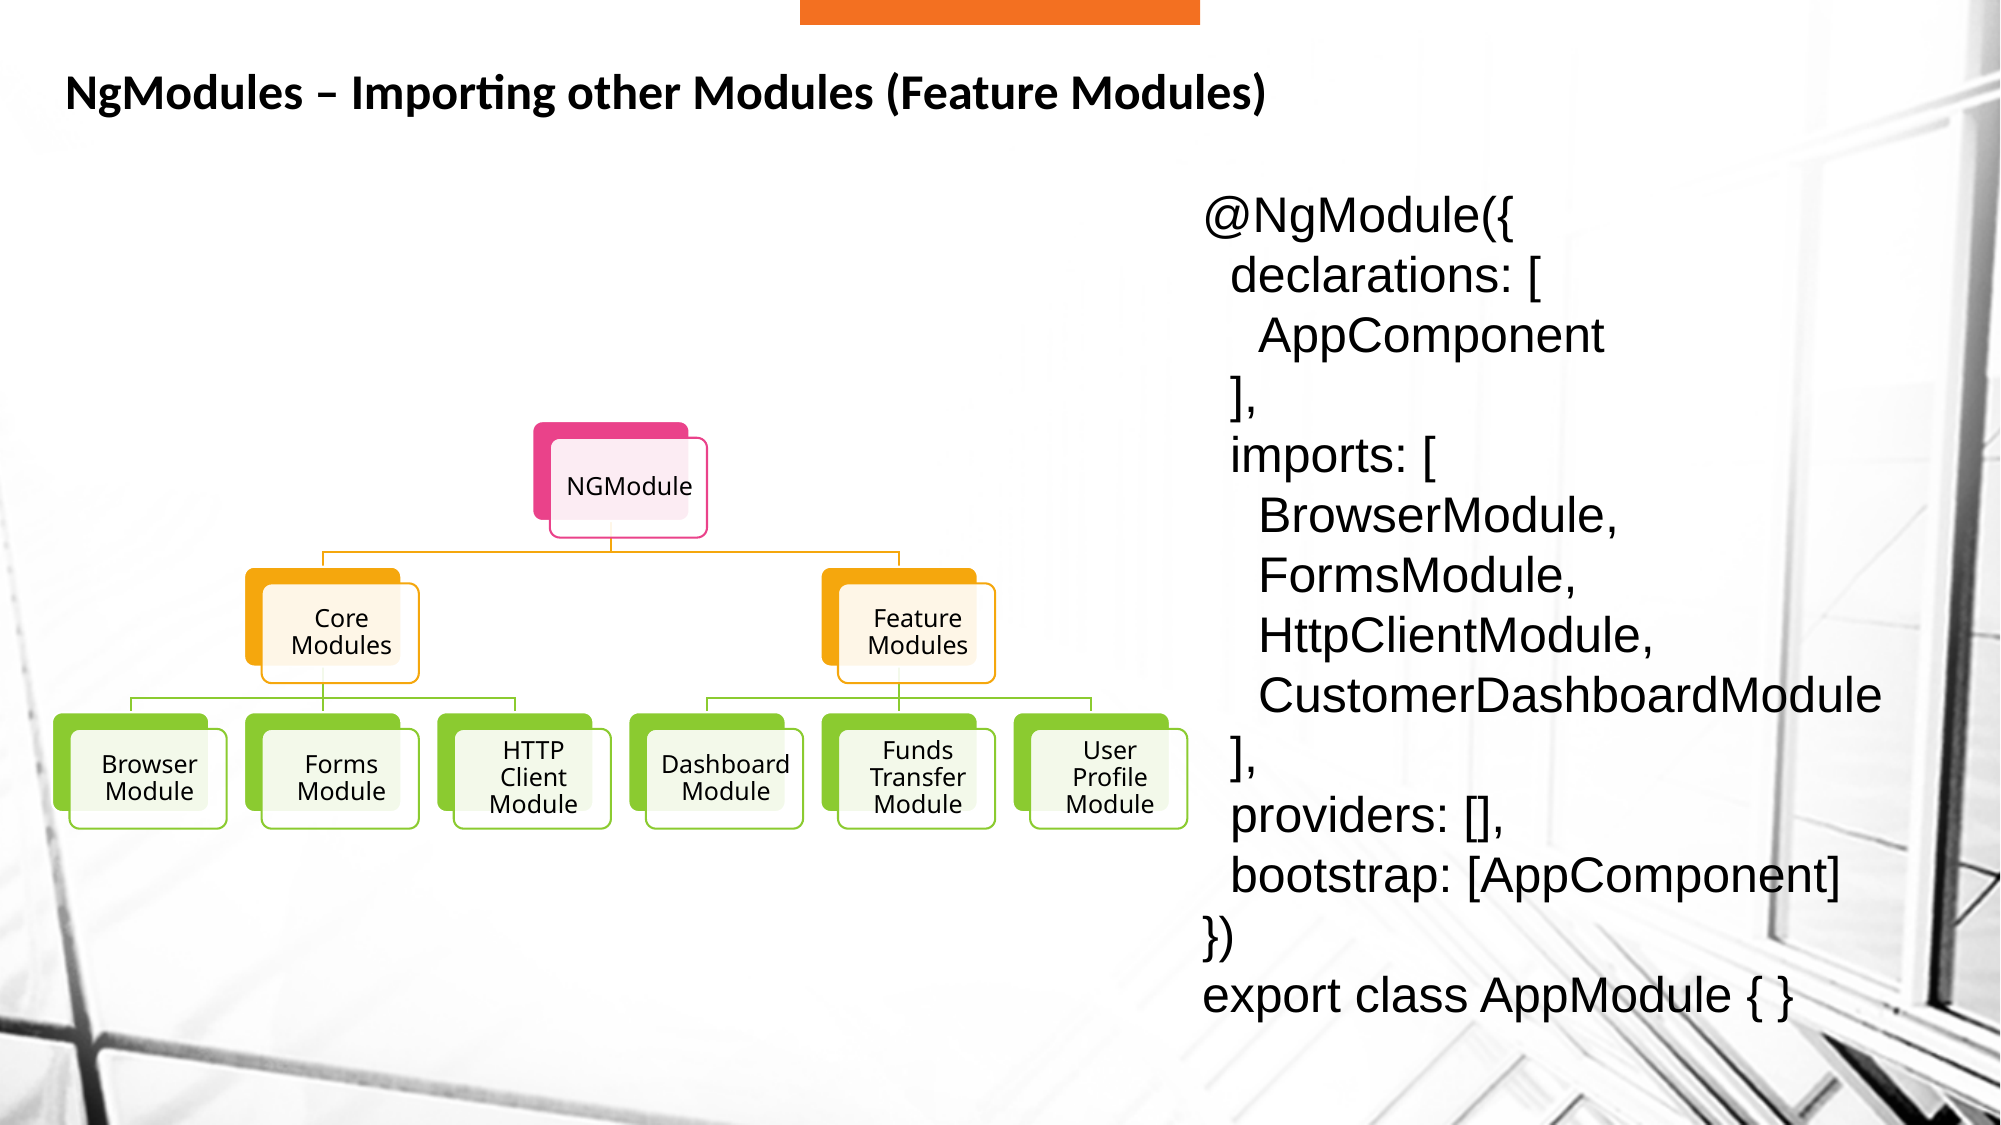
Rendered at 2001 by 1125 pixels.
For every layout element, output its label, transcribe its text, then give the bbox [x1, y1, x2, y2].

picture [0, 0, 2001, 1125]
title NgModules – Importing other Modules (Feature Modules) [50, 63, 1950, 150]
text_box @NgModule({ declarations: [ AppComponent ], imports: [ BrowserModule, FormsModule, HttpClientModule, CustomerDashboardModule ], providers: [], bootstrap: [AppComponent] }) export class AppModule { } [1187, 174, 1923, 1030]
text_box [51, 287, 1188, 963]
